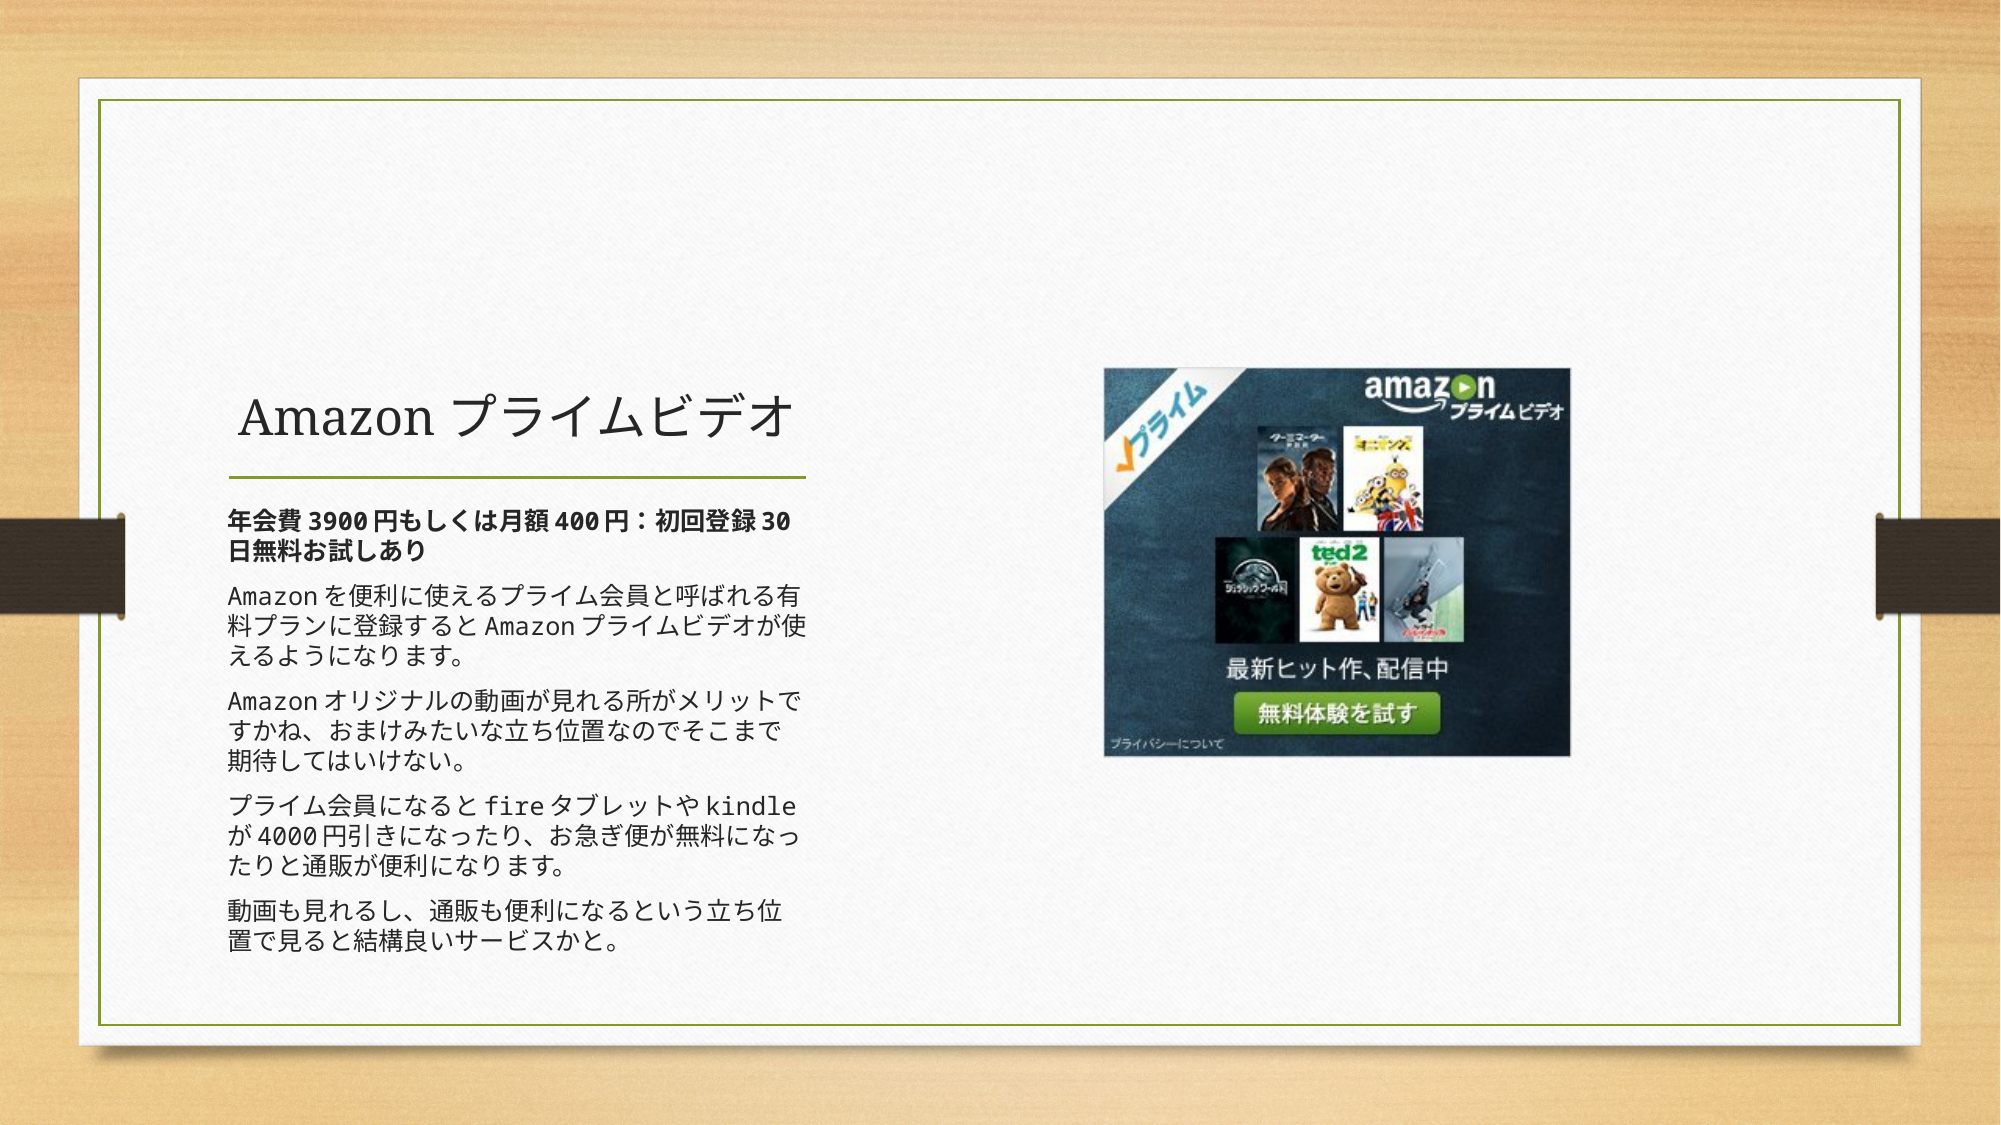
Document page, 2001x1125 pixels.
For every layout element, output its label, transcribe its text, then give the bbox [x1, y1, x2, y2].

picture [0, 0, 2001, 1125]
list 年会費3900円もしくは月額400円：初回登録30日無料お試しあり Amazonを便利に使えるプライム会員と呼ばれる有料プランに登録するとAmazonプライムビデオが使えるようになります。 Amazonオリジナルの動画が見れる所がメリットですかね、おまけみたいな立ち位置なのでそこまで期待してはいけない。 プライム会員になるとfireタブレットやkindleが4000円引きになったり、お急ぎ便が無料になったりと通販が便利になります。 動画も見れるし、通販も便利になるという立ち位置で見ると結構良いサービスかと。 [212, 497, 823, 964]
title Amazonプライムビデオ [212, 227, 823, 453]
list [1102, 366, 1573, 759]
